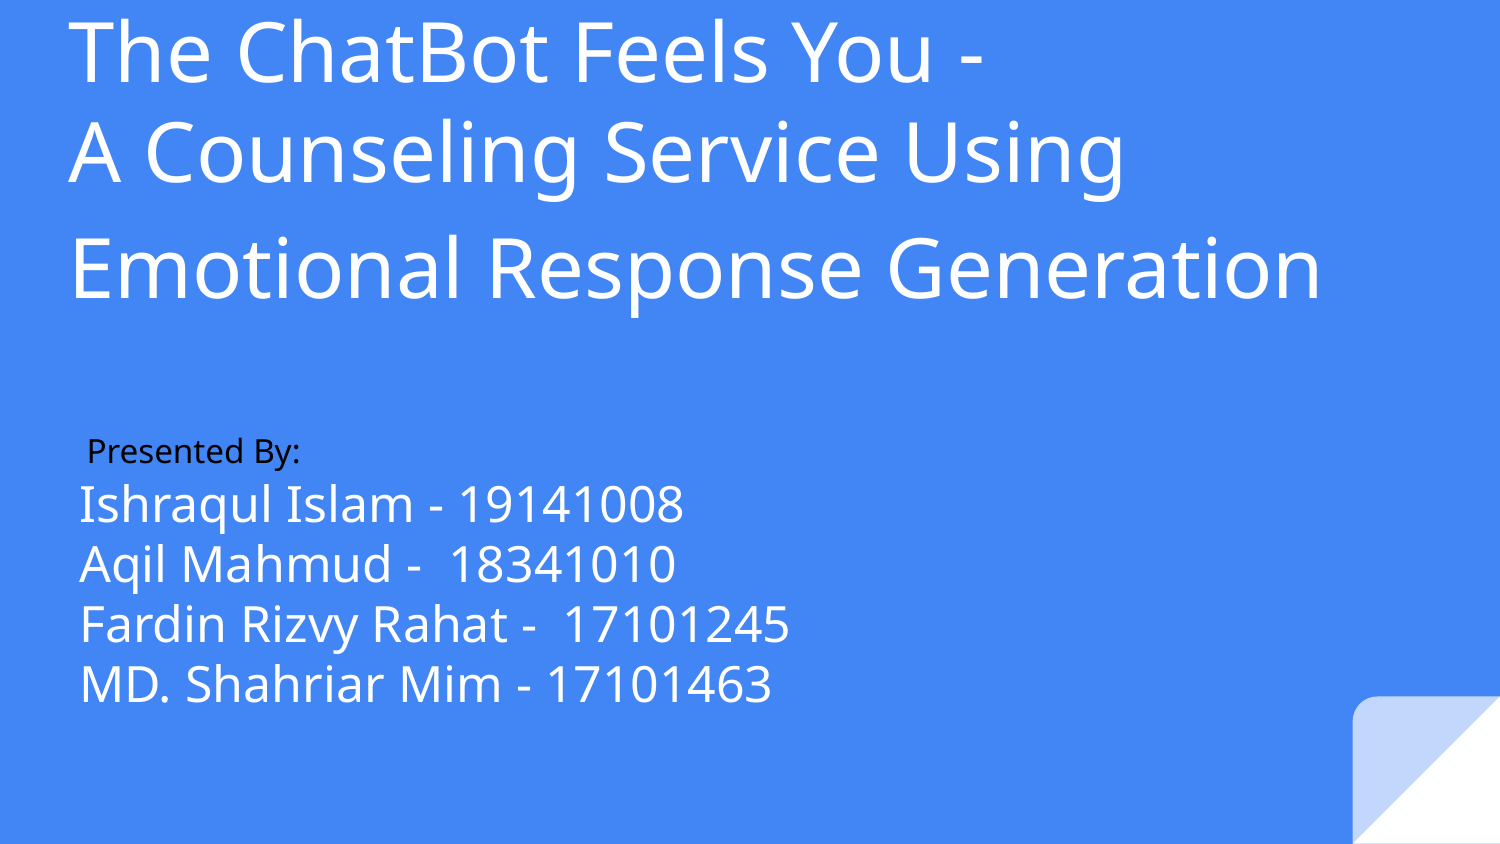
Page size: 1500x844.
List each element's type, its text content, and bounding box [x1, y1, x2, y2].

title The ChatBot Feels You - A Counseling Service Using Emotional Response Generation [53, 193, 1403, 334]
subtitle Ishraqul Islam - 19141008 Aqil Mahmud - 18341010 Fardin Rizvy Rahat - 17101245 MD. Shahriar Mim - 17101463 [64, 457, 1413, 529]
text_box Presented By: [71, 415, 718, 486]
